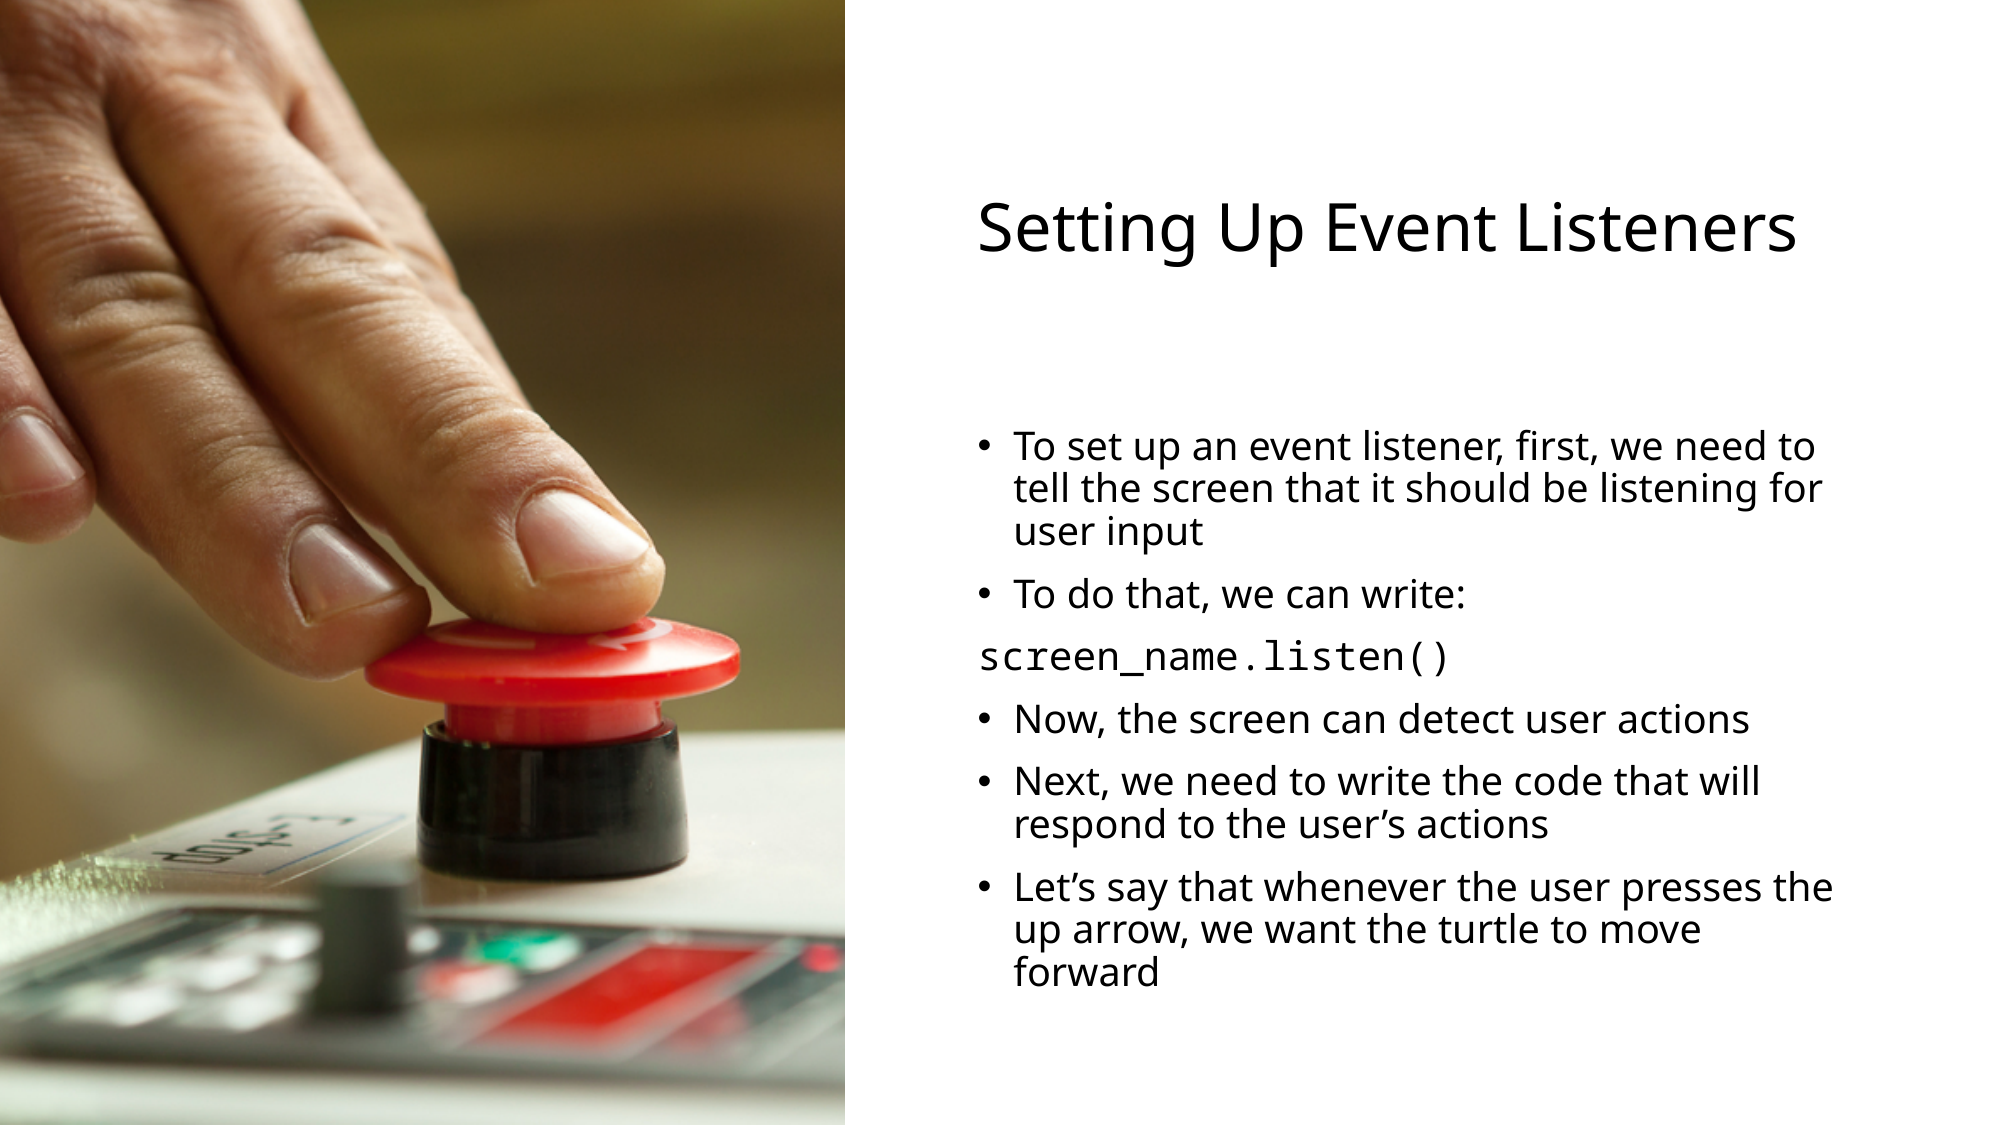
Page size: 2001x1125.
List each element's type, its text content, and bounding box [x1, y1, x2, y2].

list To set up an event listener, first, we need to tell the screen that it should be listening for user input To do that, we can write: screen_name.listen() Now, the screen can detect user actions Next, we need to write the code that will respond to the user’s actions Let’s say that whenever the user presses the up arrow, we want the turtle to move forward [962, 418, 1856, 1008]
title Setting Up Event Listeners [962, 186, 1856, 417]
picture [0, 0, 846, 1125]
